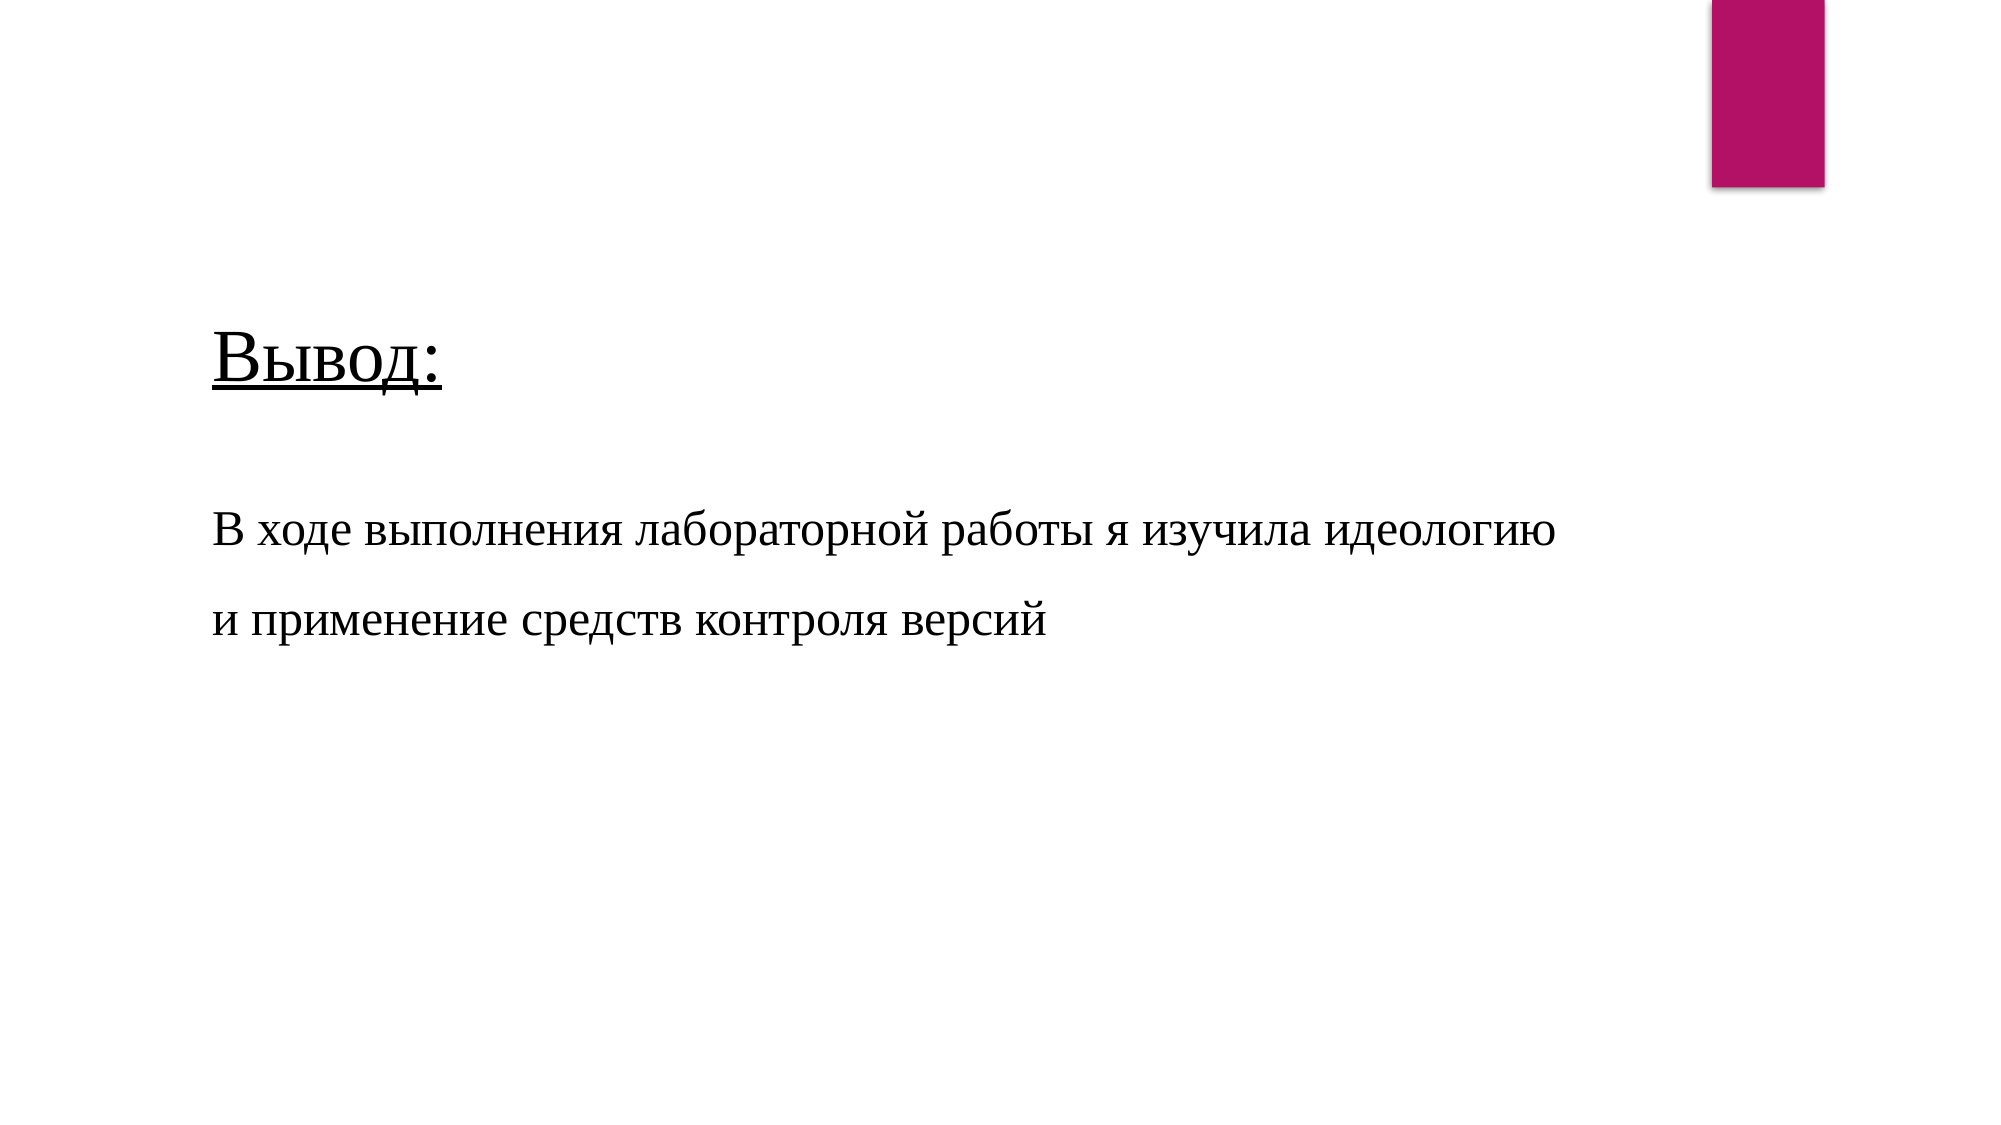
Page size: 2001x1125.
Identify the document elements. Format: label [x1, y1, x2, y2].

text_box [197, 298, 1610, 703]
